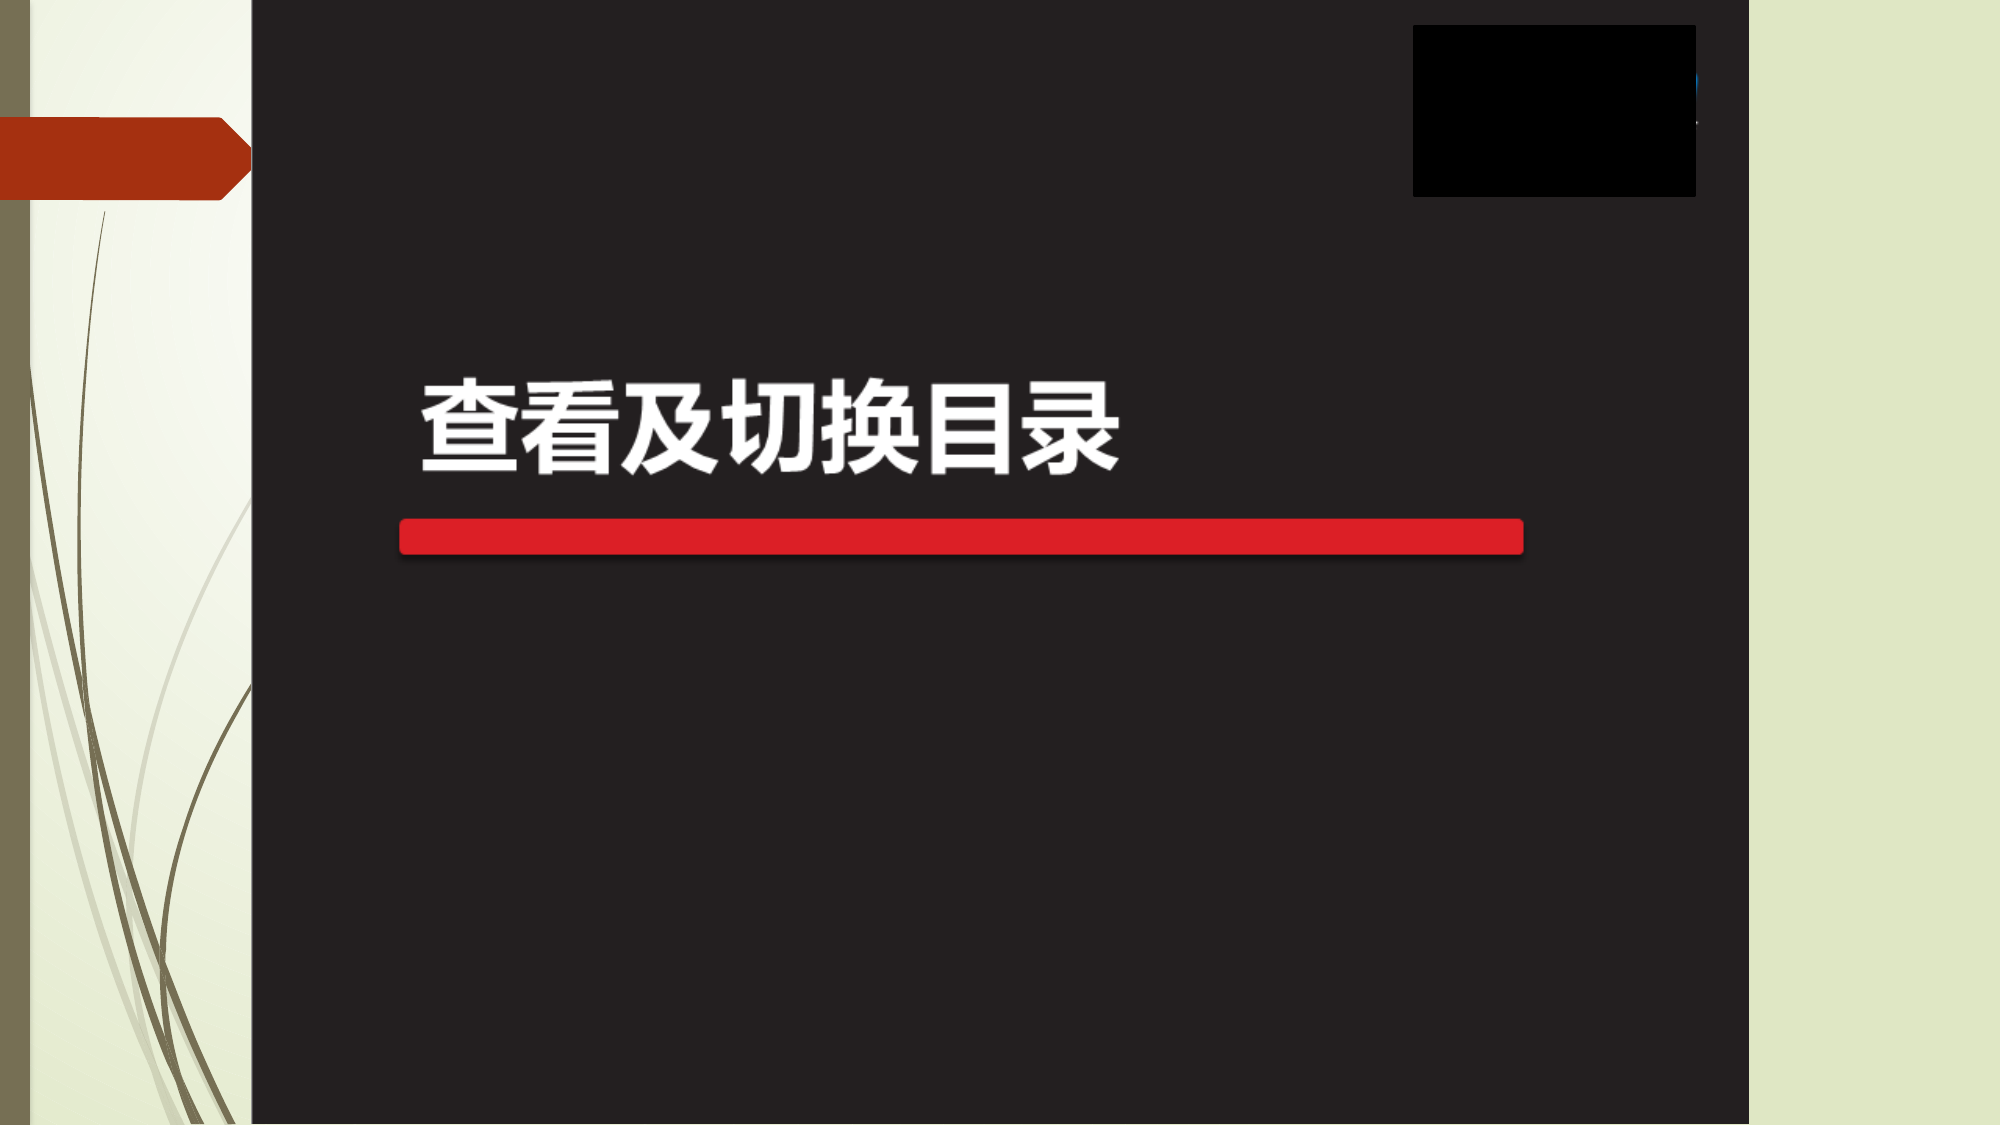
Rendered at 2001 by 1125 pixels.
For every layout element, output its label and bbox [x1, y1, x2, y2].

picture [251, 0, 1749, 1125]
